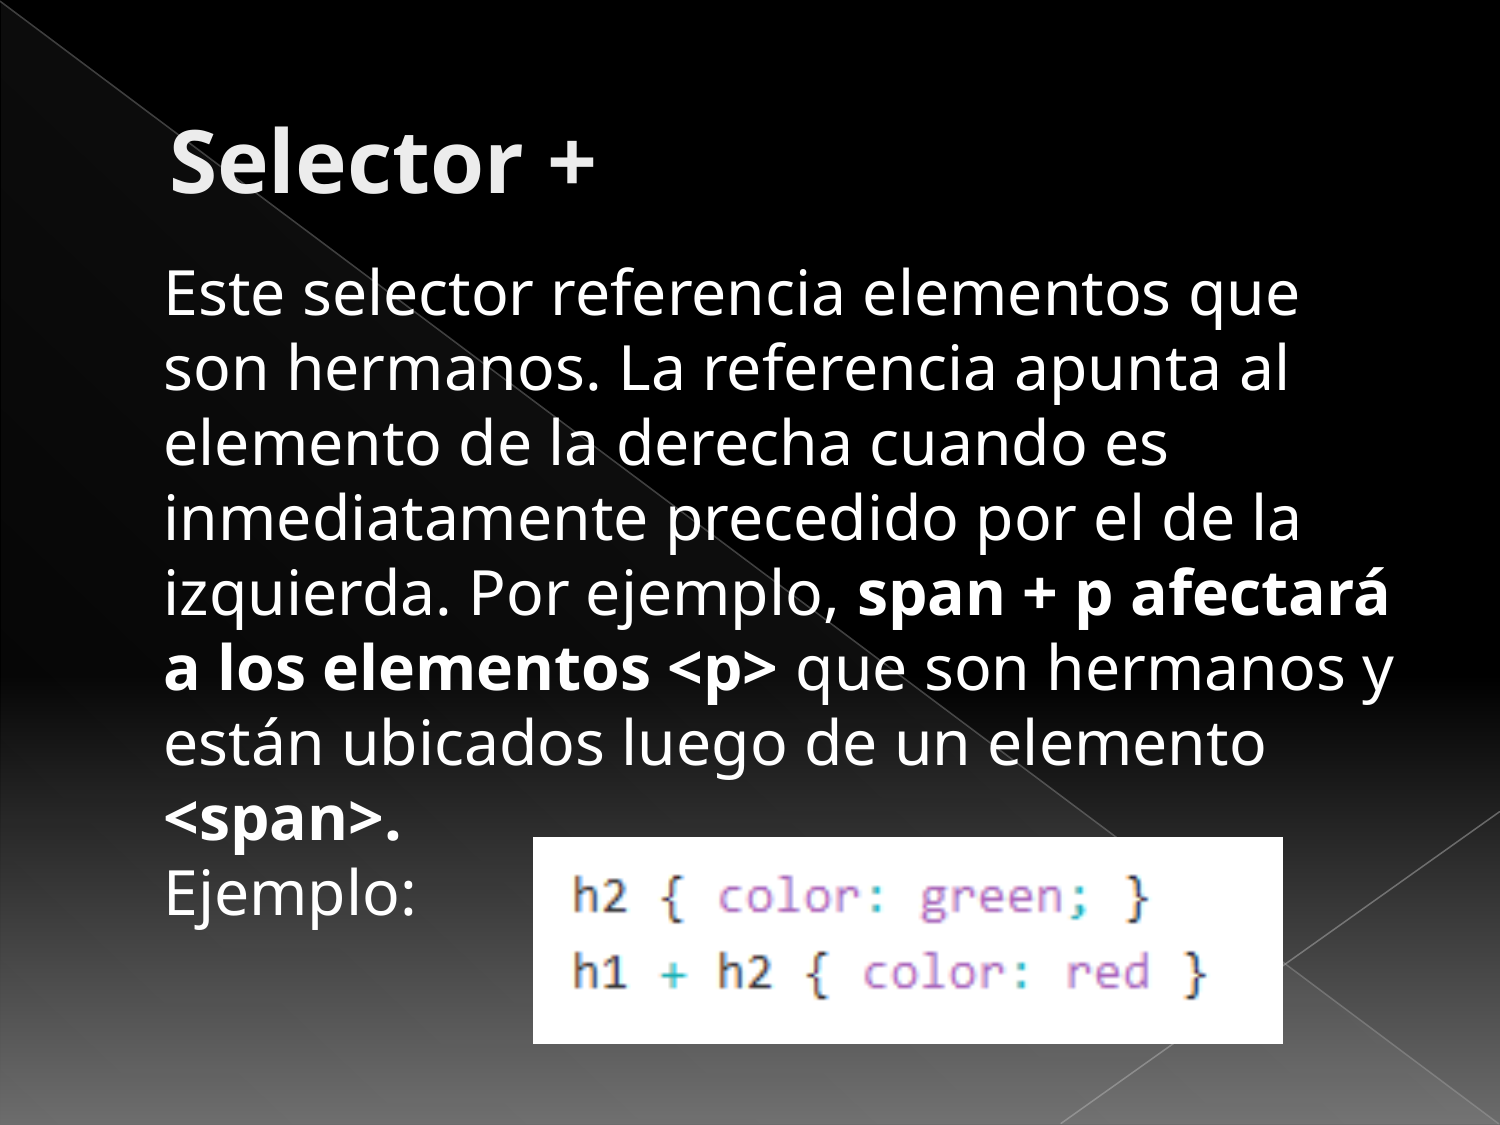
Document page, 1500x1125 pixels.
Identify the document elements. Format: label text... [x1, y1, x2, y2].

title Selector + [75, 43, 1425, 245]
picture [533, 837, 1283, 1045]
list Este selector referencia elementos que son hermanos. La referencia apunta al elemento de la derecha cuando es inmediatamente precedido por el de la izquierda. Por ejemplo, span + p afectará a los elementos <p> que son hermanos y están ubicados luego de un elemento <span>. Ejemplo: [75, 245, 1425, 996]
